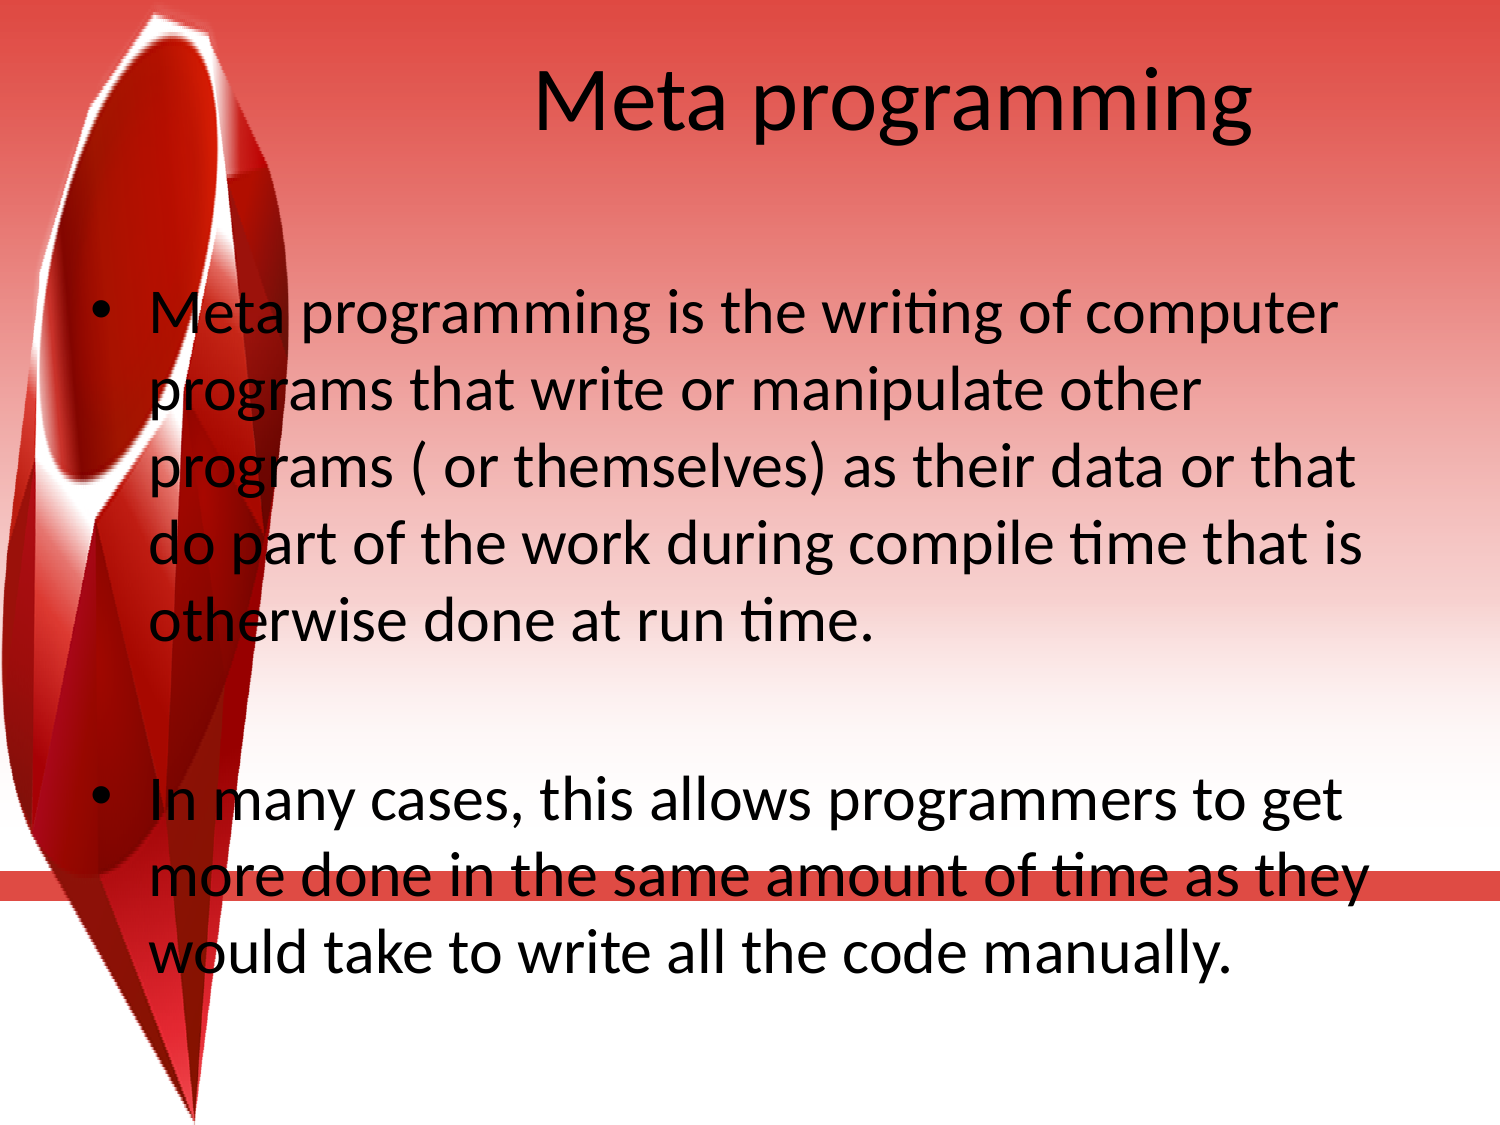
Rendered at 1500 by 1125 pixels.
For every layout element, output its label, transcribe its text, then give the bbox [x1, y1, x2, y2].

title Meta programming [287, 0, 1500, 188]
list Meta programming is the writing of computer programs that write or manipulate other programs ( or themselves) as their data or that do part of the work during compile time that is otherwise done at run time. In many cases, this allows programmers to get more done in the same amount of time as they would take to write all the code manually. [75, 262, 1425, 1005]
picture [0, 0, 1500, 1125]
